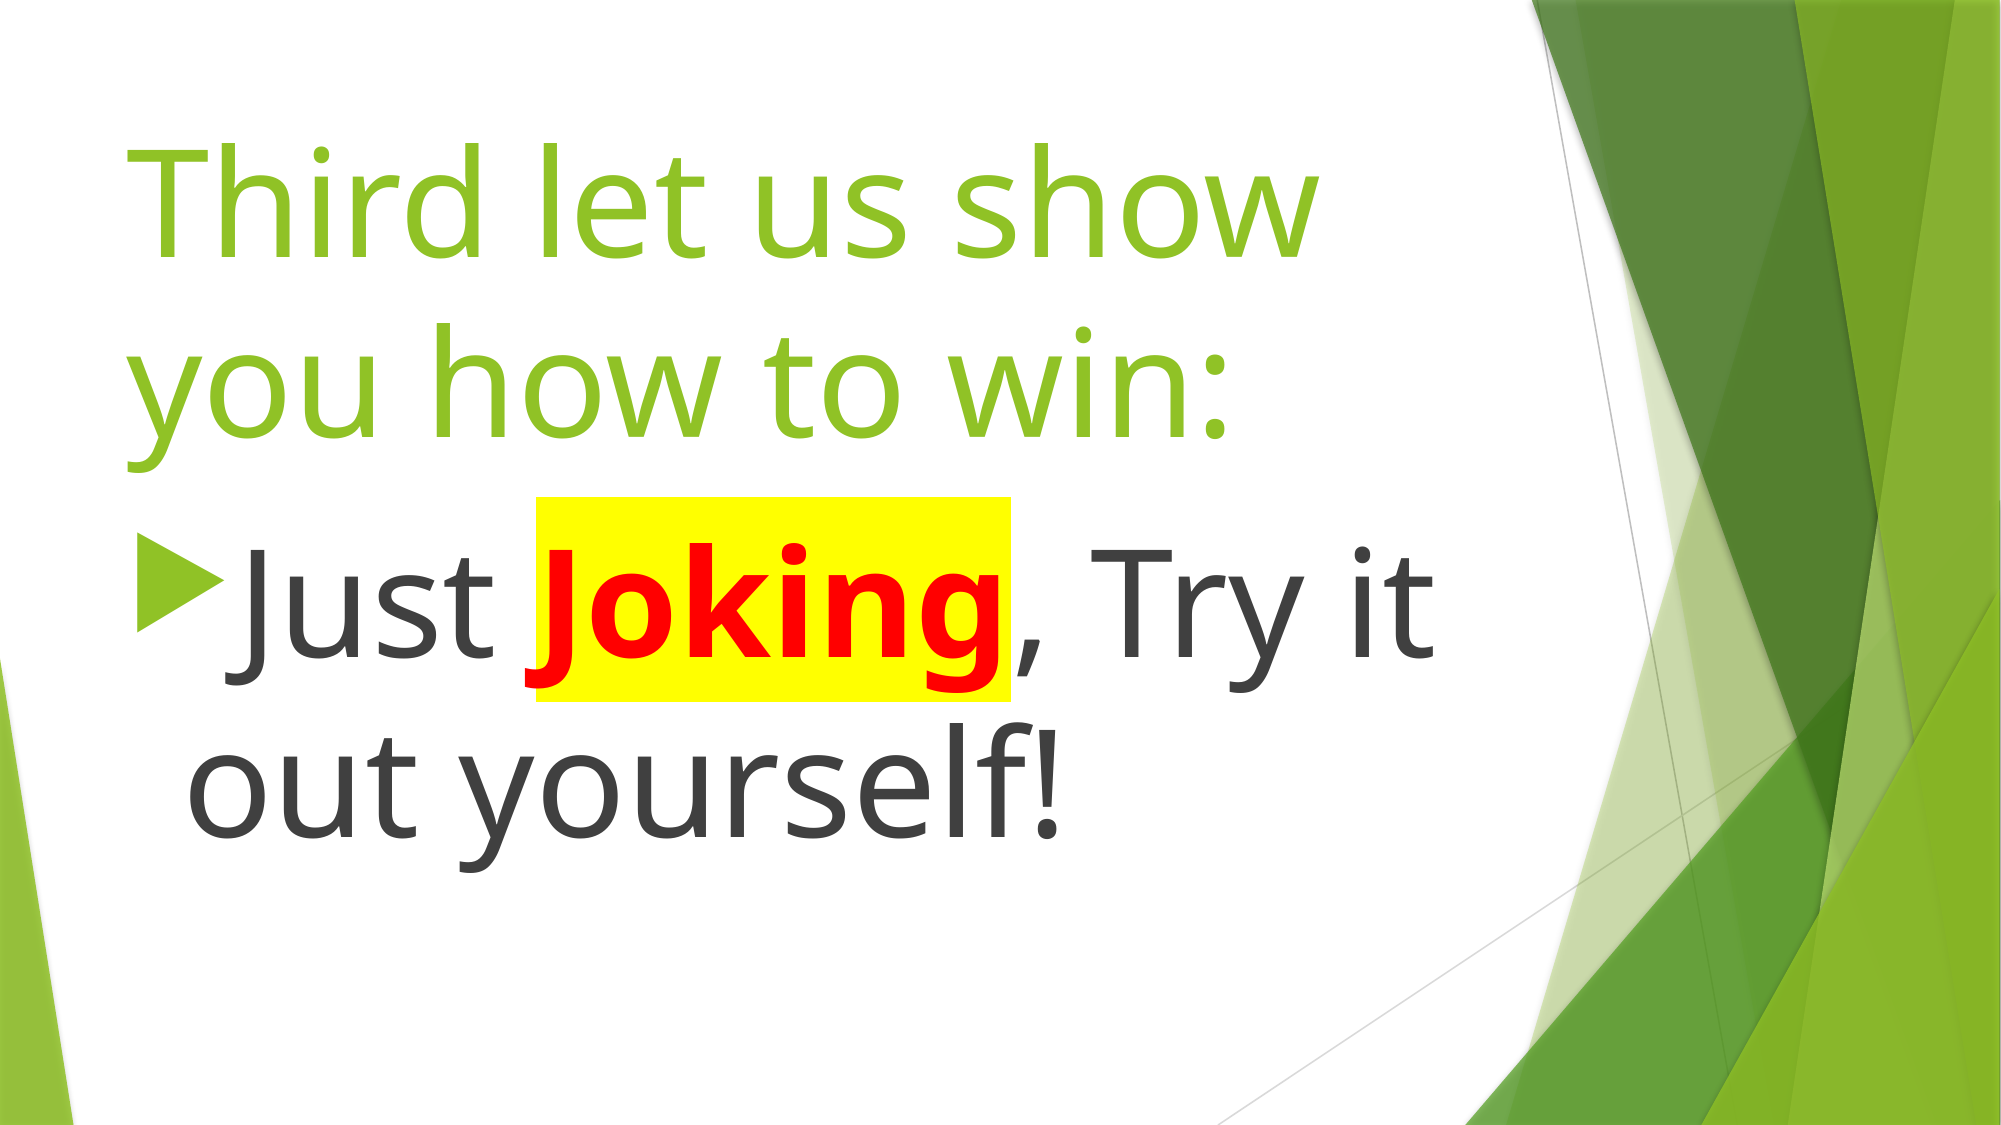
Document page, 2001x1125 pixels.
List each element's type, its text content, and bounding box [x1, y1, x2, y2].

list Just Joking, Try it out yourself! [111, 500, 1522, 992]
title Third let us show you how to win: [111, 99, 1522, 317]
